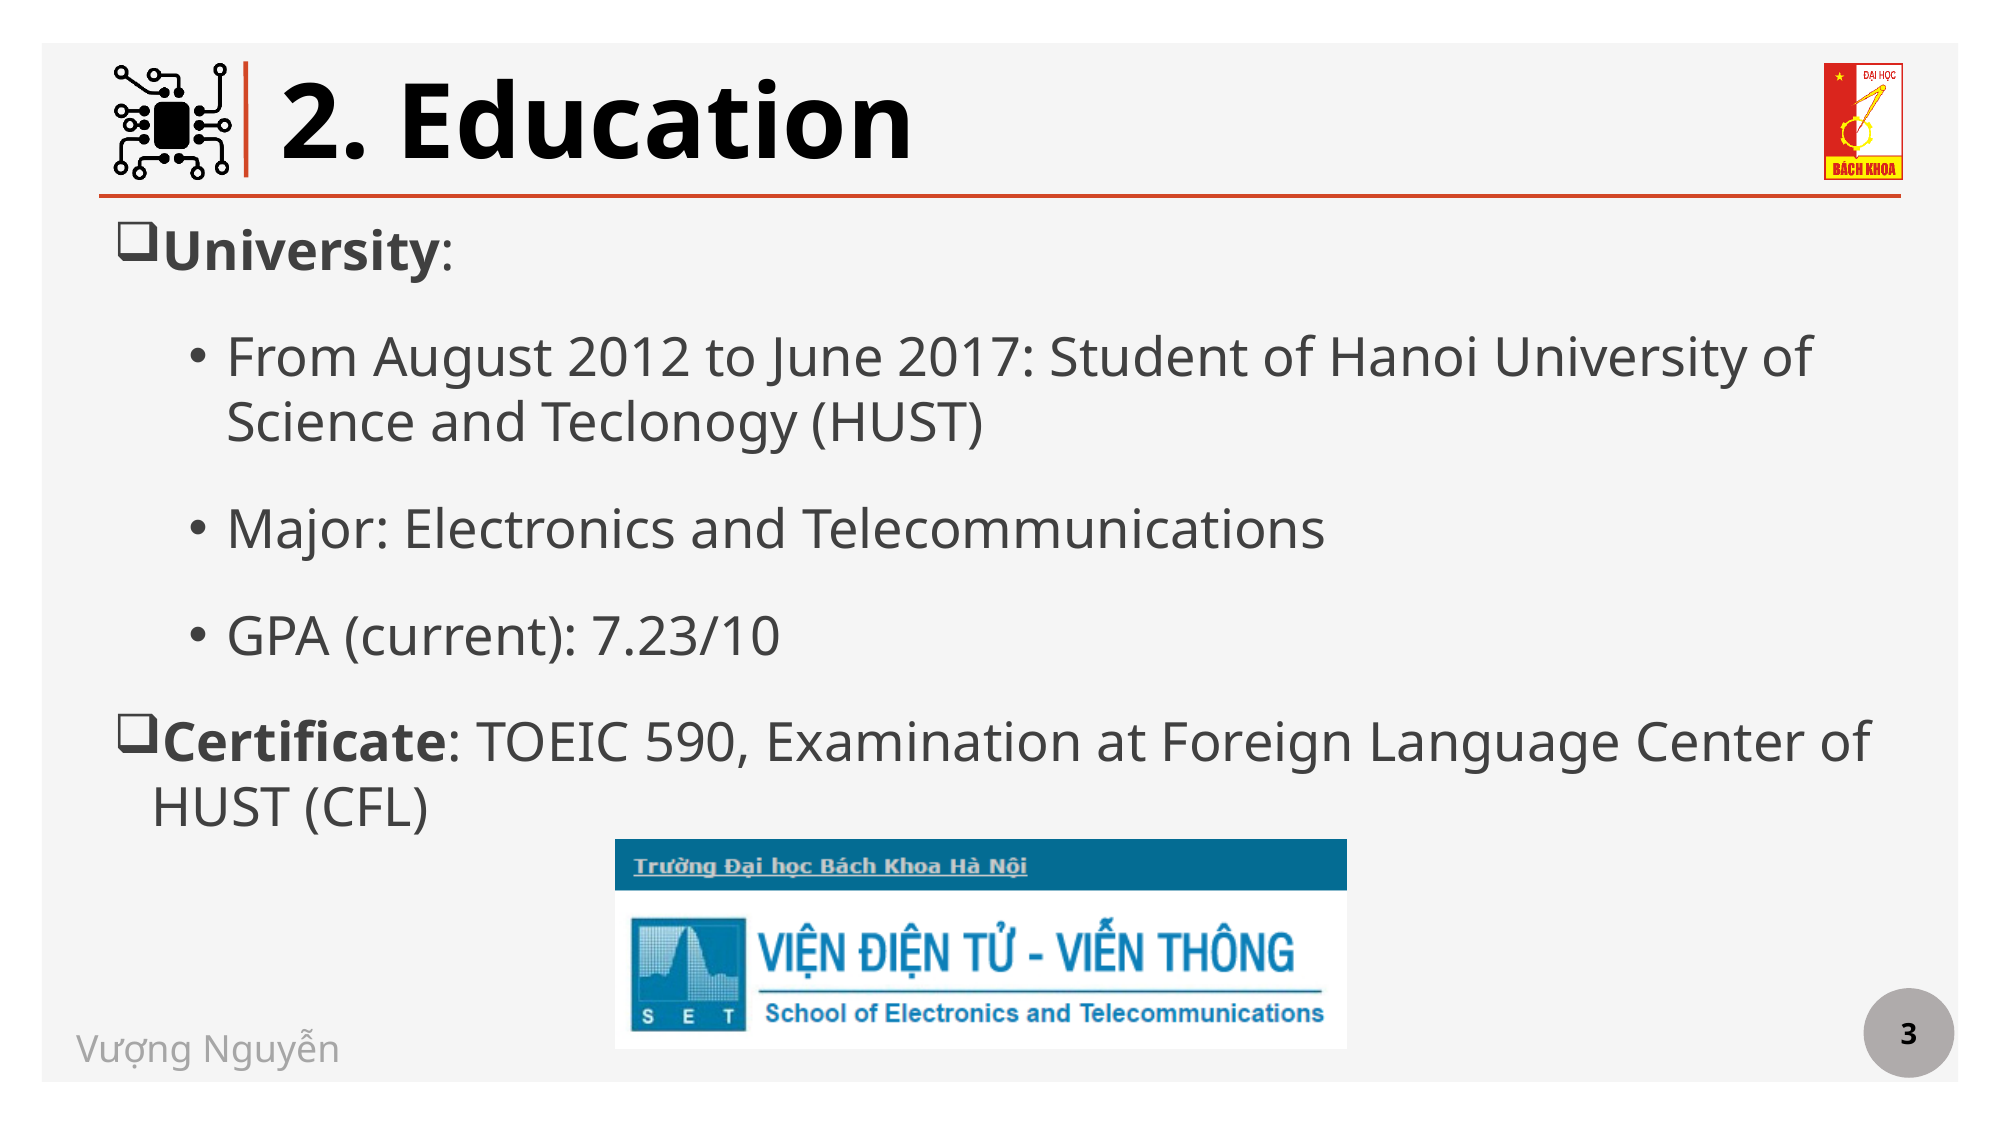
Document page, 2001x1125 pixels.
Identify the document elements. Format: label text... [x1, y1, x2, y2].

picture [98, 47, 246, 195]
picture [1824, 63, 1903, 180]
picture [615, 891, 1347, 1049]
list 2. Education [265, 72, 1741, 178]
picture [634, 858, 1027, 878]
text_box 3 [1862, 987, 1956, 1079]
text_box Vượng Nguyễn [61, 1017, 665, 1077]
list University: From August 2012 to June 2017: Student of Hanoi University of Science and Teclonogy (HUST) Major: Electronics and Telecommunications GPA (current): 7.23/10 Certificate: TOEIC 590, Examination at Foreign Language Center of HUST (CFL) [98, 208, 1908, 1018]
